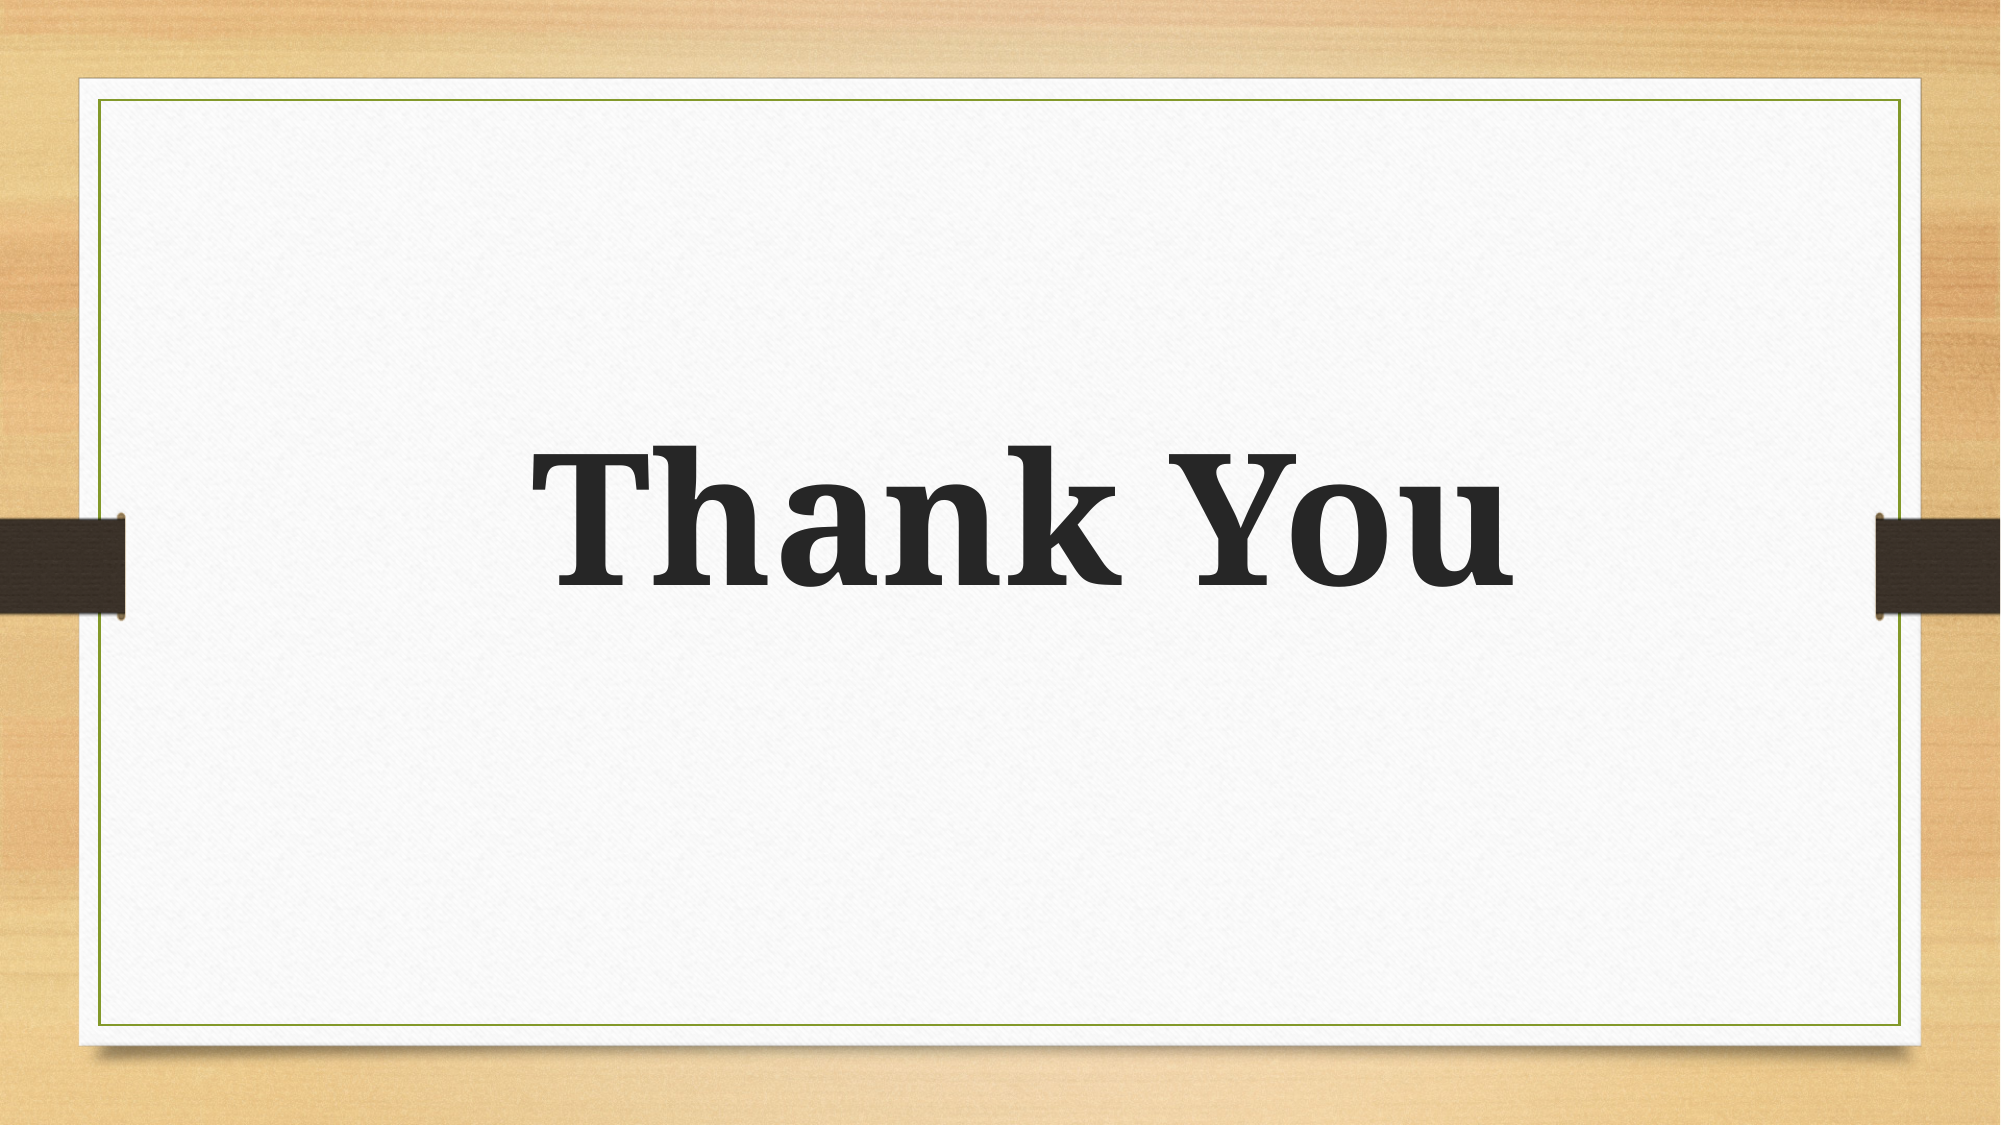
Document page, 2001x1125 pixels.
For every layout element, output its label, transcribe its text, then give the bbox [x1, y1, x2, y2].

picture [0, 0, 2001, 1125]
text_box Thank You [212, 195, 1837, 950]
